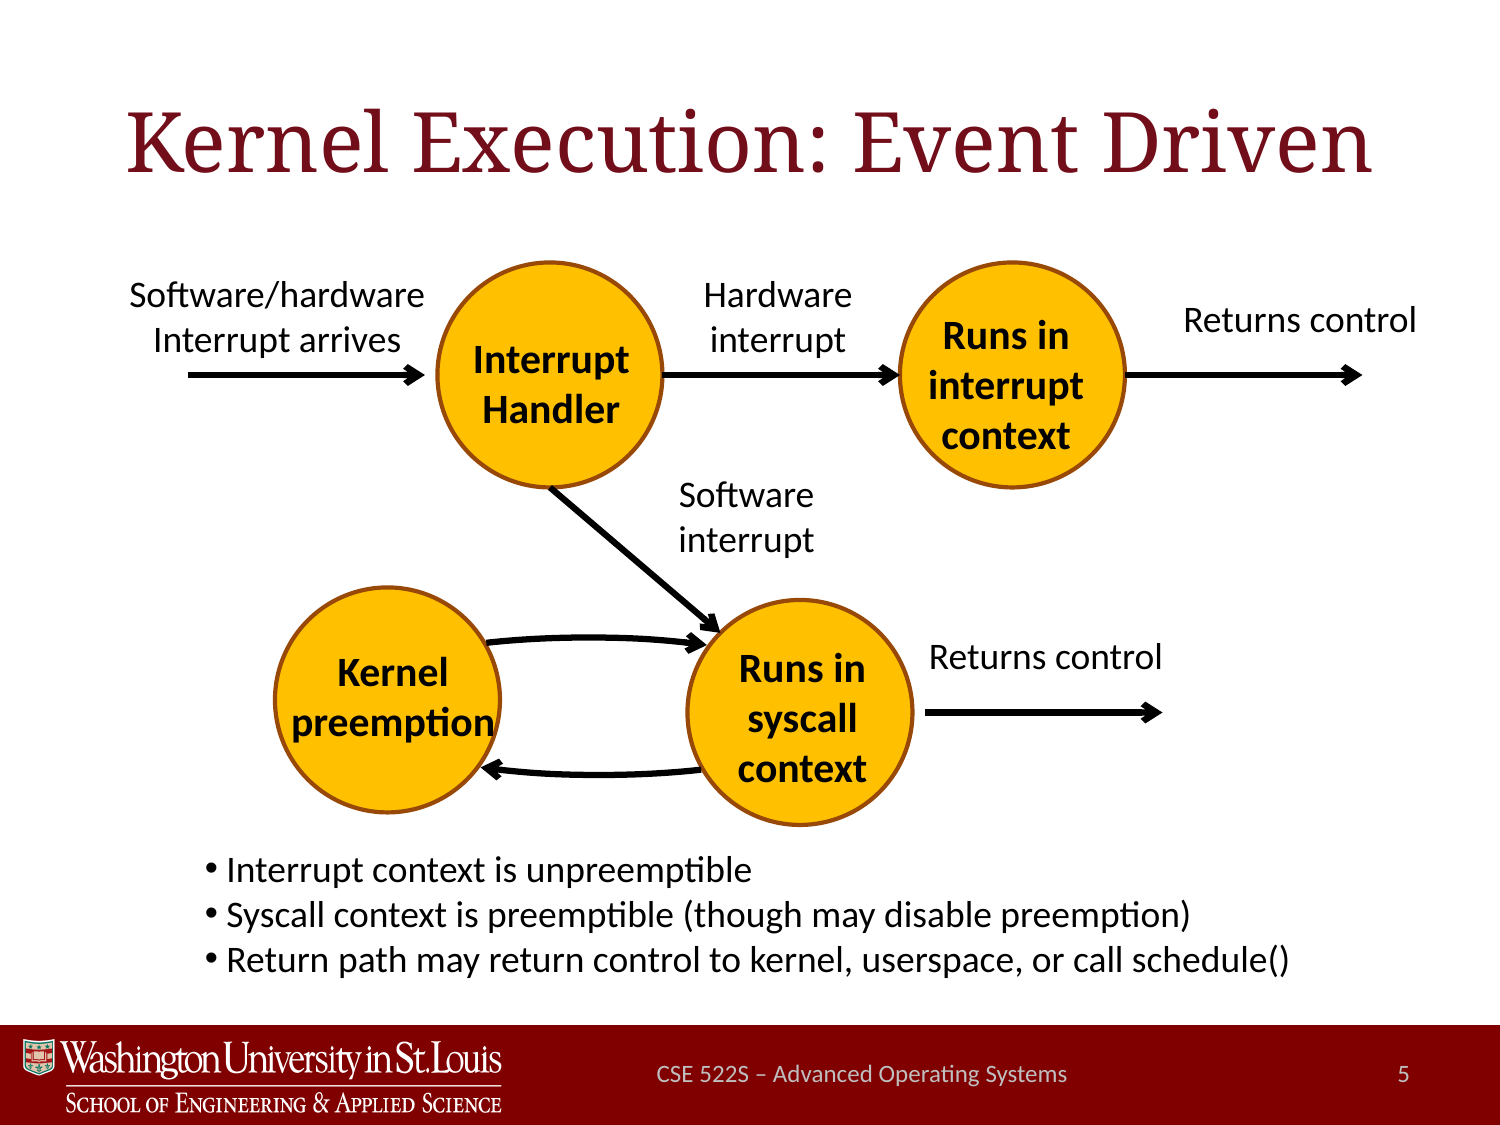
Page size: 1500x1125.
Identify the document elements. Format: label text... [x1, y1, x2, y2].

text_box Returns control [1168, 287, 1433, 348]
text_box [899, 262, 1126, 488]
text_box Software/hardware Interrupt arrives [114, 262, 435, 368]
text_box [687, 599, 913, 826]
title Kernel Execution: Event Driven [75, 45, 1425, 233]
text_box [549, 487, 721, 634]
slide_number 5 [1100, 1042, 1425, 1103]
text_box Software interrupt [666, 462, 830, 568]
picture [0, 1010, 525, 1125]
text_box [274, 587, 512, 813]
footer CSE 522S – Advanced Operating Systems [624, 1042, 1100, 1103]
text_box [516, 712, 682, 776]
text_box Returns control [916, 624, 1179, 685]
text_box Interrupt context is unpreemptible Syscall context is preemptible (though may disable preemption) Return path may return control to kernel, userspace, or call schedule() [189, 837, 1307, 988]
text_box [437, 262, 663, 488]
text_box Hardware interrupt [688, 262, 868, 368]
text_box [516, 637, 682, 700]
